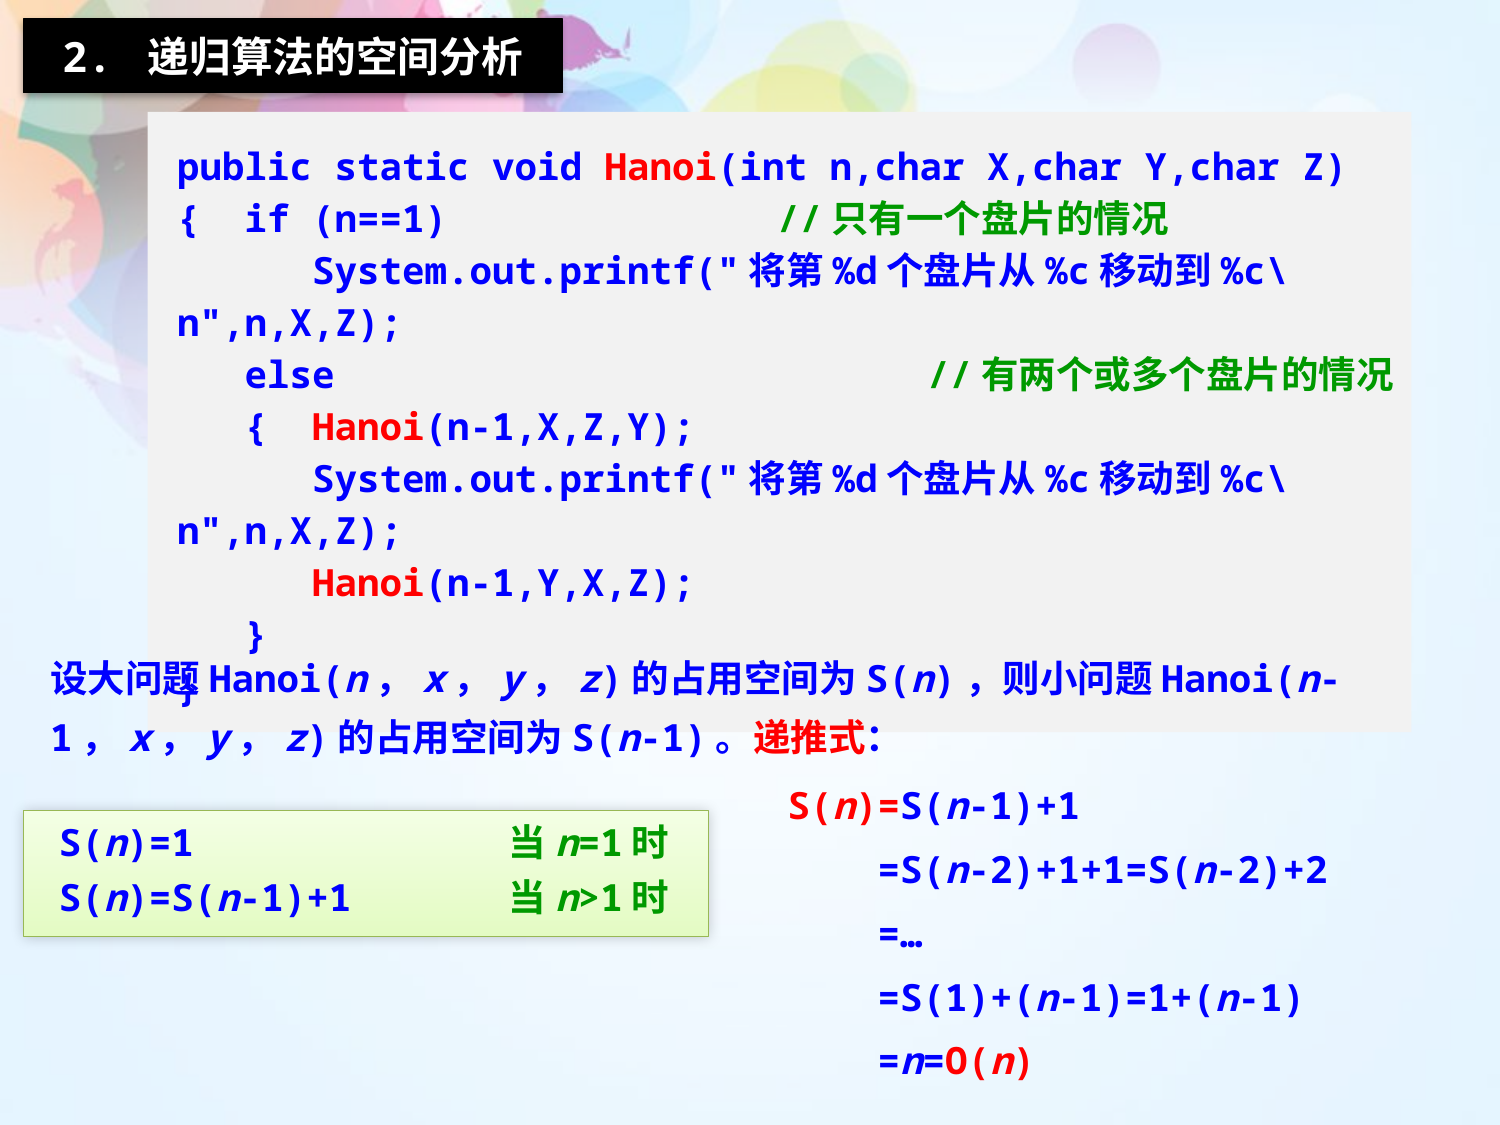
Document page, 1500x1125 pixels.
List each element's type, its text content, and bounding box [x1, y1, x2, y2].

text_box public static void Hanoi(int n,char X,char Y,char Z) { if (n==1) //只有一个盘片的情况 System.out.printf("将第%d个盘片从%c移动到%c\n",n,X,Z); else //有两个或多个盘片的情况 { Hanoi(n-1,X,Z,Y); System.out.printf("将第%d个盘片从%c移动到%c\n",n,X,Z); Hanoi(n-1,Y,X,Z); } } [145, 110, 1413, 634]
text_box 2. 递归算法的空间分析 [23, 18, 563, 93]
text_box 设大问题Hanoi(n，x，y，z)的占用空间为S(n)，则小问题Hanoi(n-1，x，y，z)的占用空间为S(n-1)。递推式： [35, 634, 1465, 767]
text_box S(n)=S(n-1)+1 =S(n-2)+1+1=S(n-2)+2 =… =S(1)+(n-1)=1+(n-1) =n=O(n) [773, 775, 1477, 1090]
text_box S(n)=1 当n=1时 S(n)=S(n-1)+1 当n>1时 [23, 810, 709, 937]
